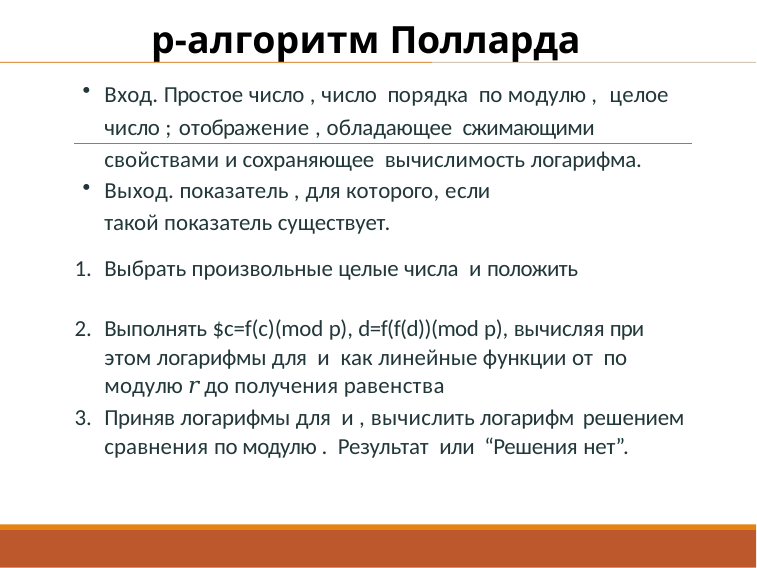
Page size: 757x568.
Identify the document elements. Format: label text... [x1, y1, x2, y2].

title p-алгоритм Полларда [148, 0, 607, 58]
